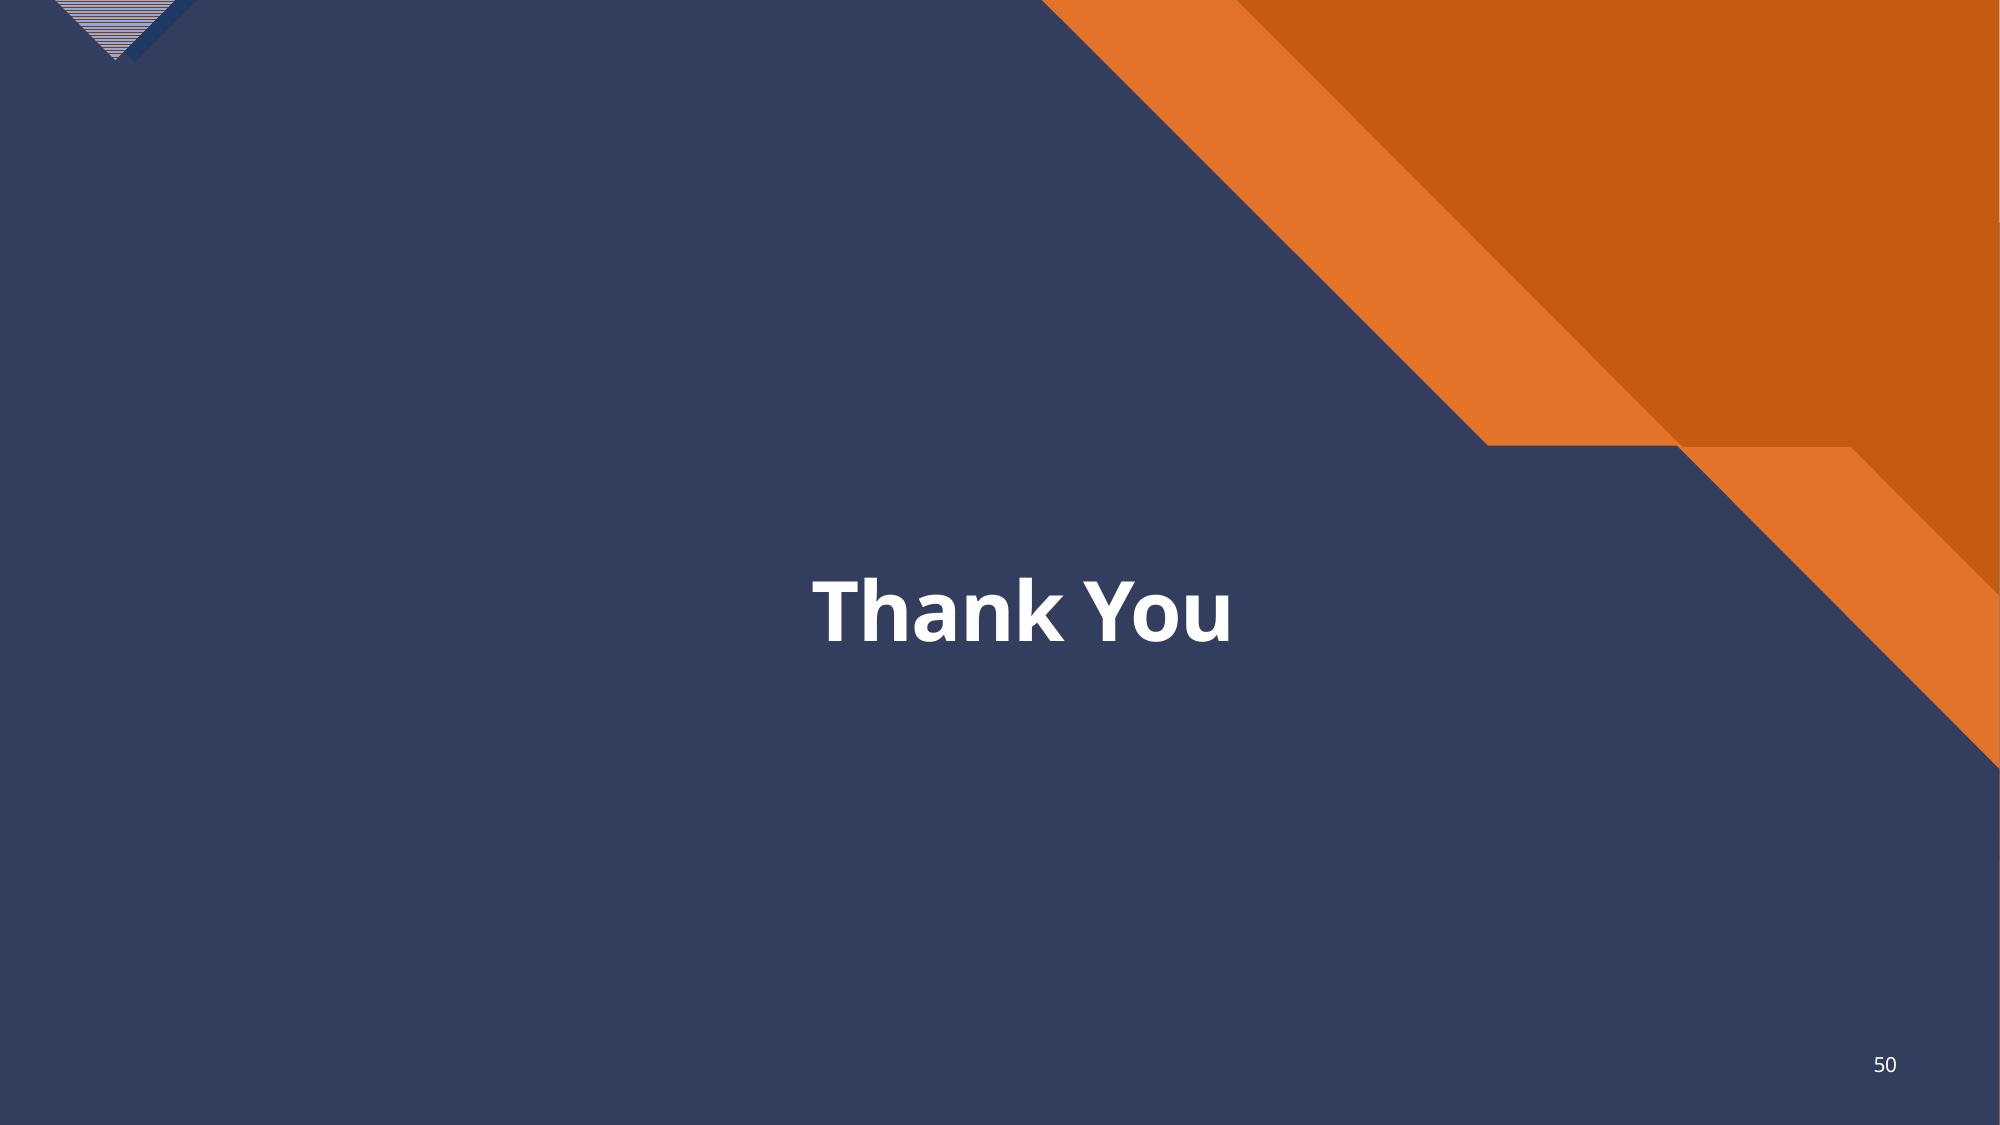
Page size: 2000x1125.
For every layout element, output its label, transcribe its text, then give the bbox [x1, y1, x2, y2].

title Thank You [103, 562, 1943, 669]
slide_number 50 [1845, 1035, 1912, 1096]
